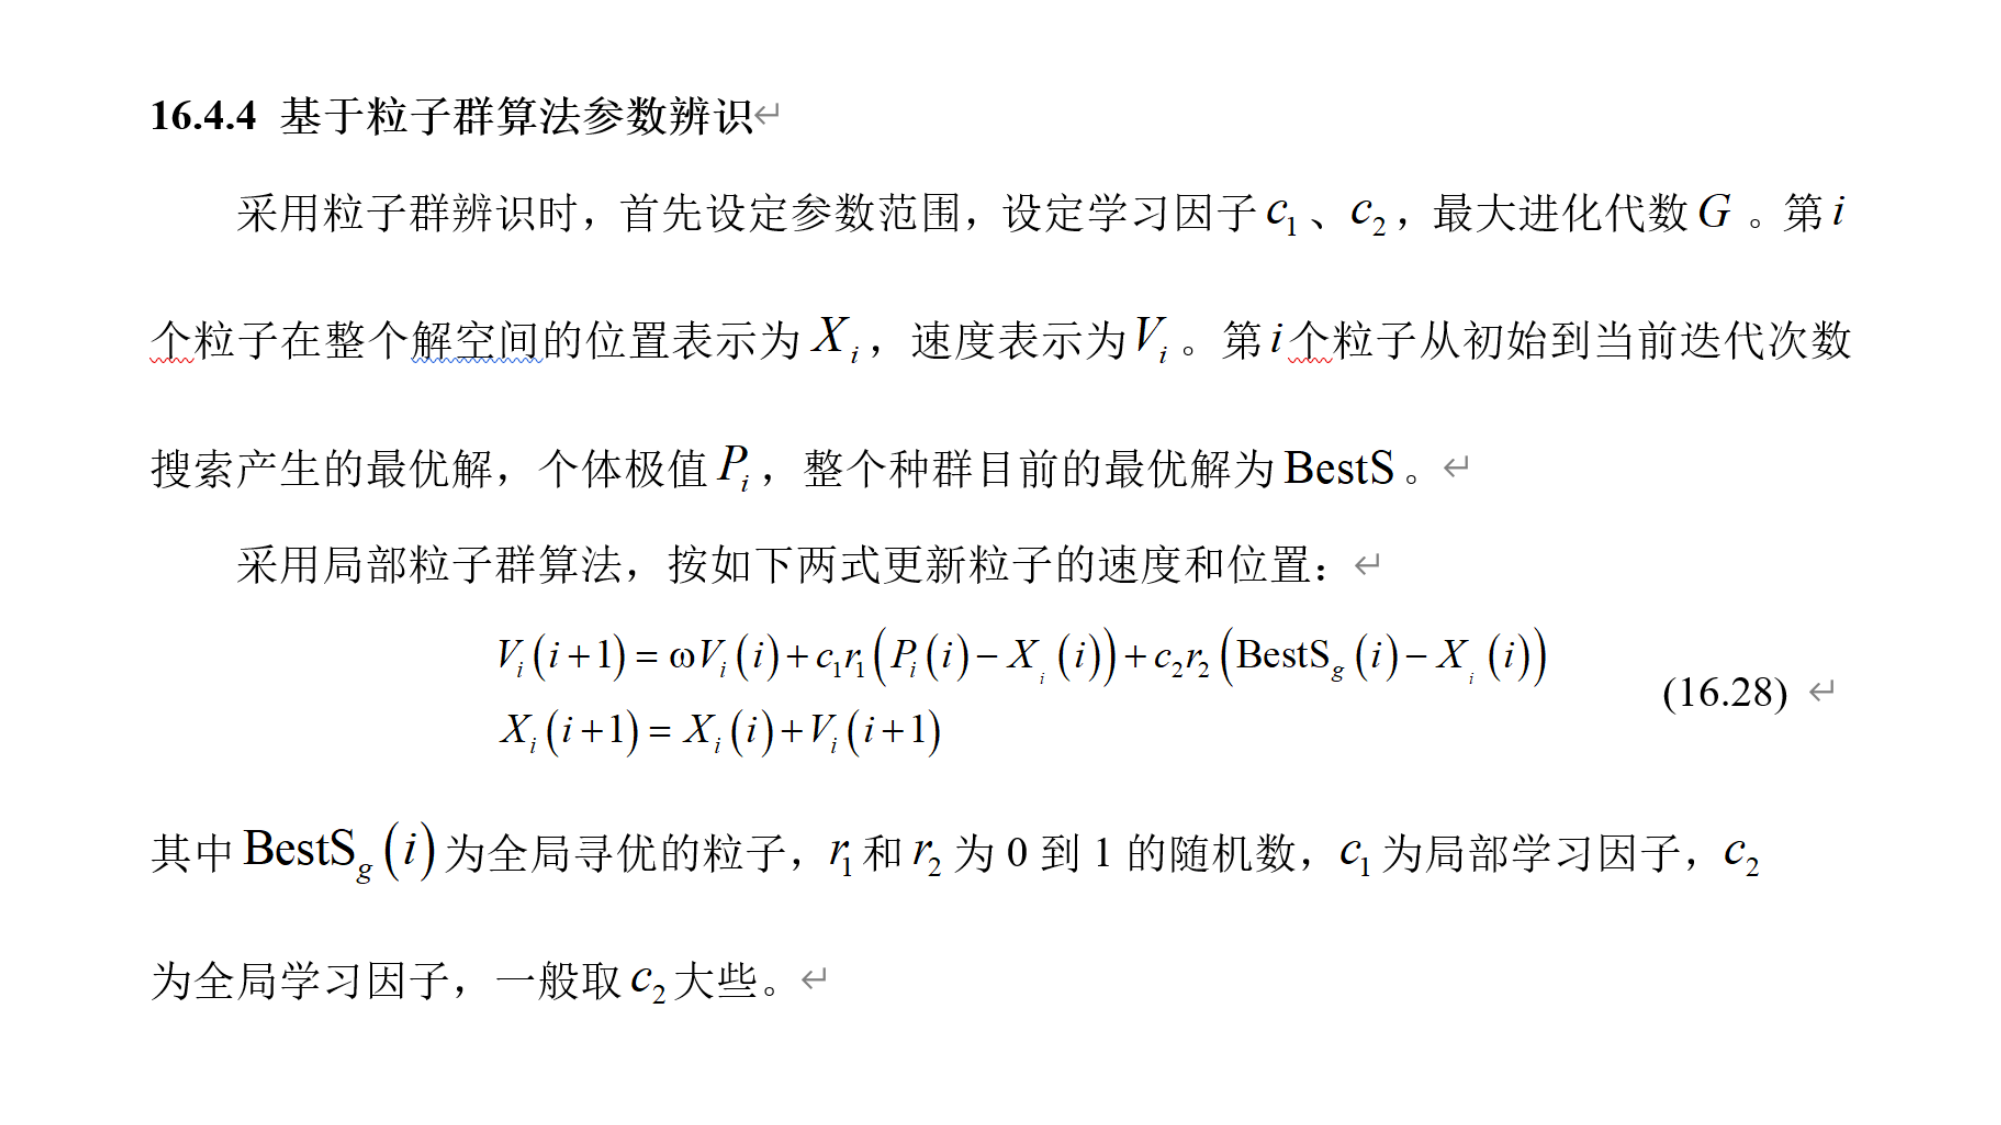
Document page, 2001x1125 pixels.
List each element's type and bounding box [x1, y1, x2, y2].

picture [132, 94, 1895, 1030]
